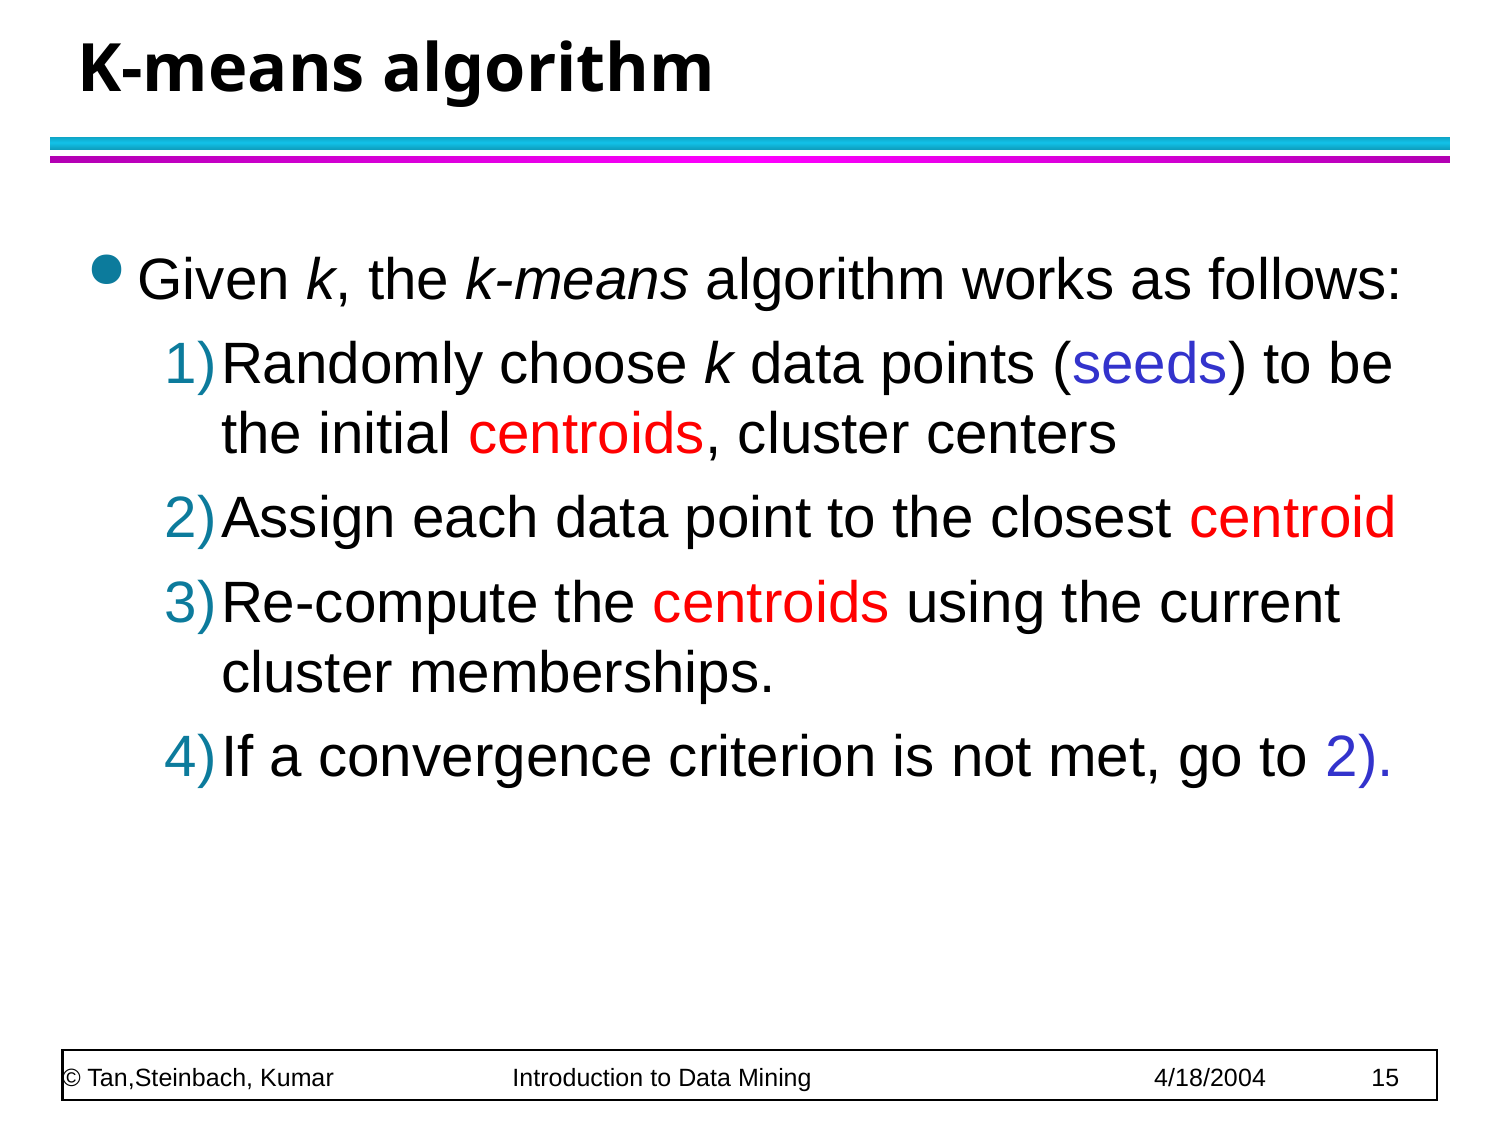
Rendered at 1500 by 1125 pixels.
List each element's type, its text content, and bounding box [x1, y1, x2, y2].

list Given k, the k-means algorithm works as follows: Randomly choose k data points (seeds) to be the initial centroids, cluster centers Assign each data point to the closest centroid Re-compute the centroids using the current cluster memberships. If a convergence criterion is not met, go to 2). [75, 234, 1425, 925]
title K-means algorithm [62, 24, 1421, 113]
